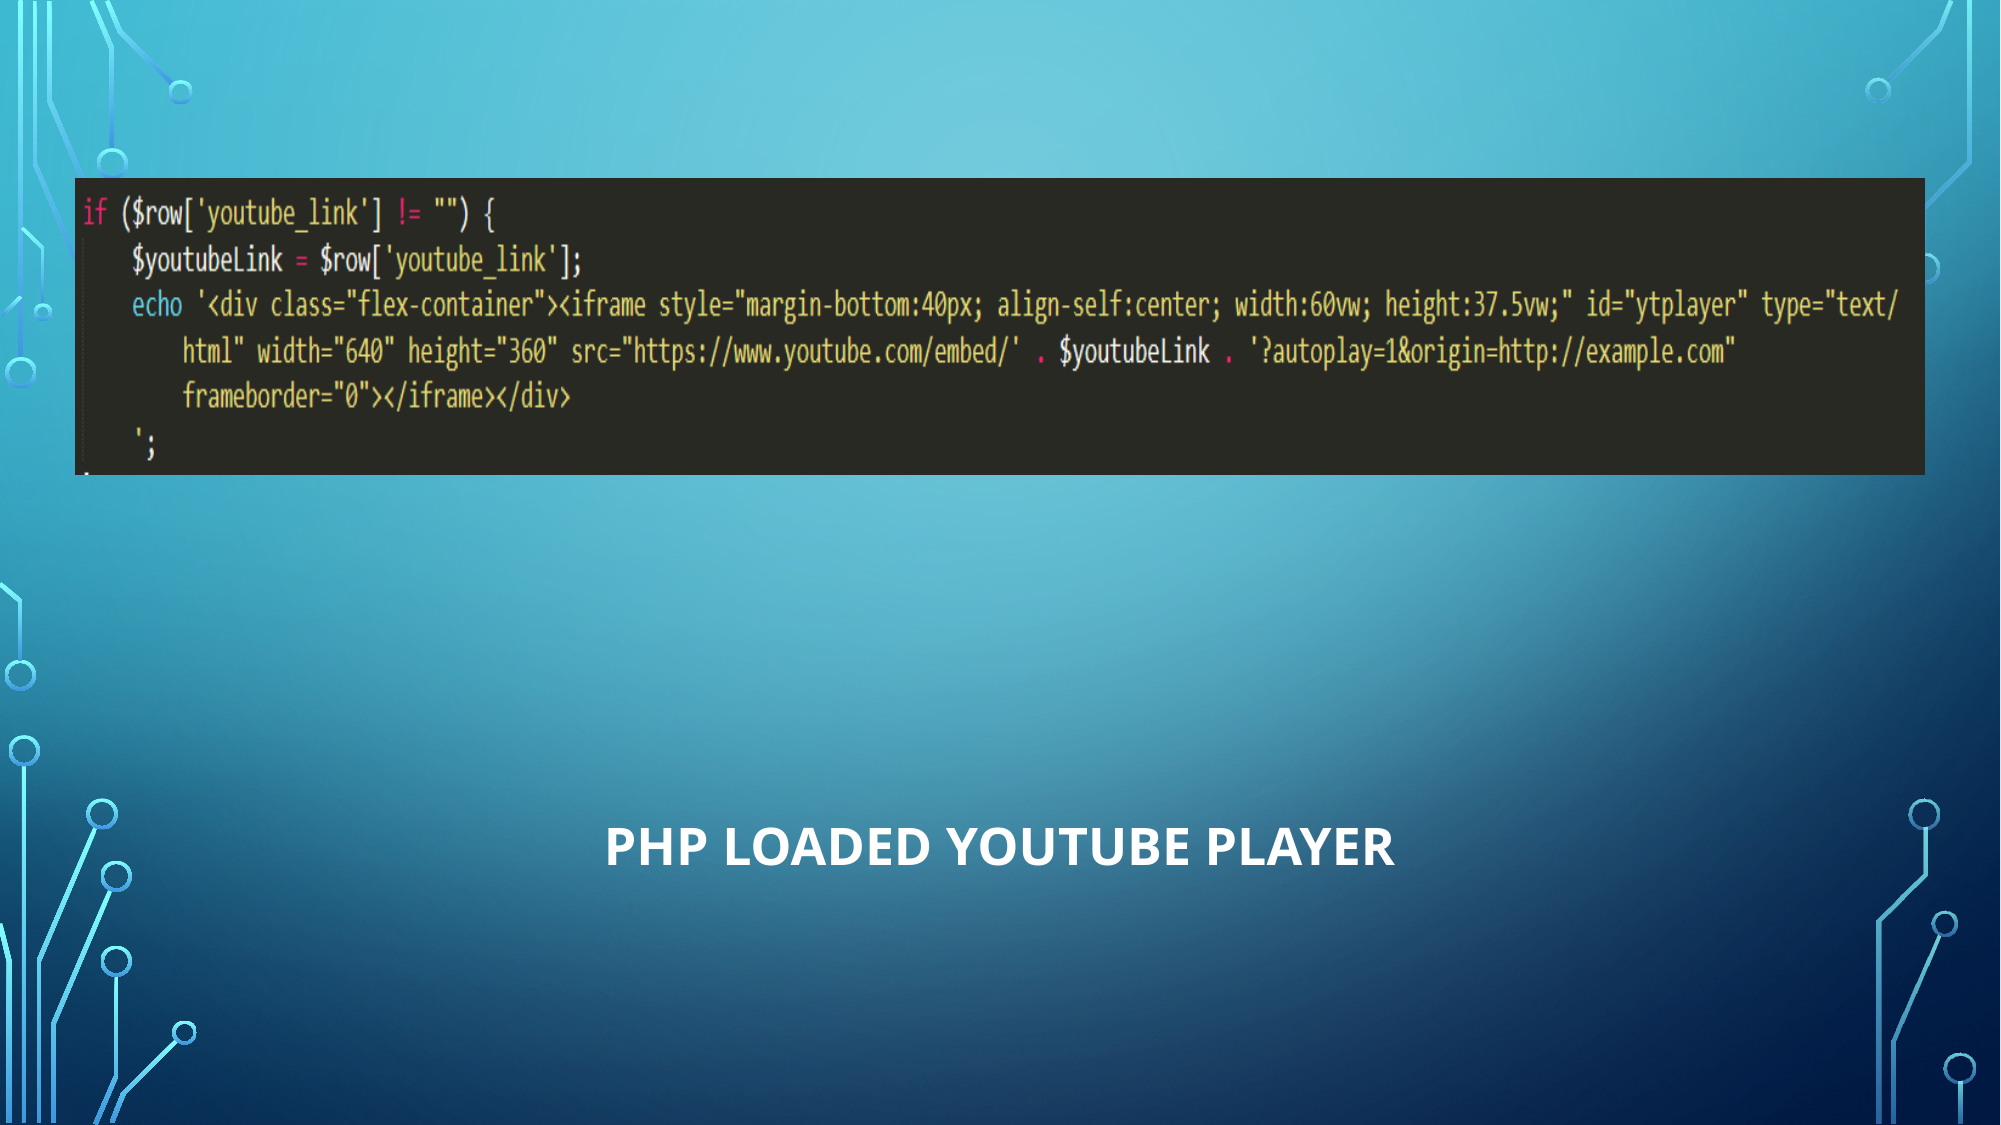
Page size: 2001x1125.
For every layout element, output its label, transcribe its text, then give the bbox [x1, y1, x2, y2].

picture [74, 177, 1926, 475]
title Php loaded YouTube player [186, 812, 1813, 947]
